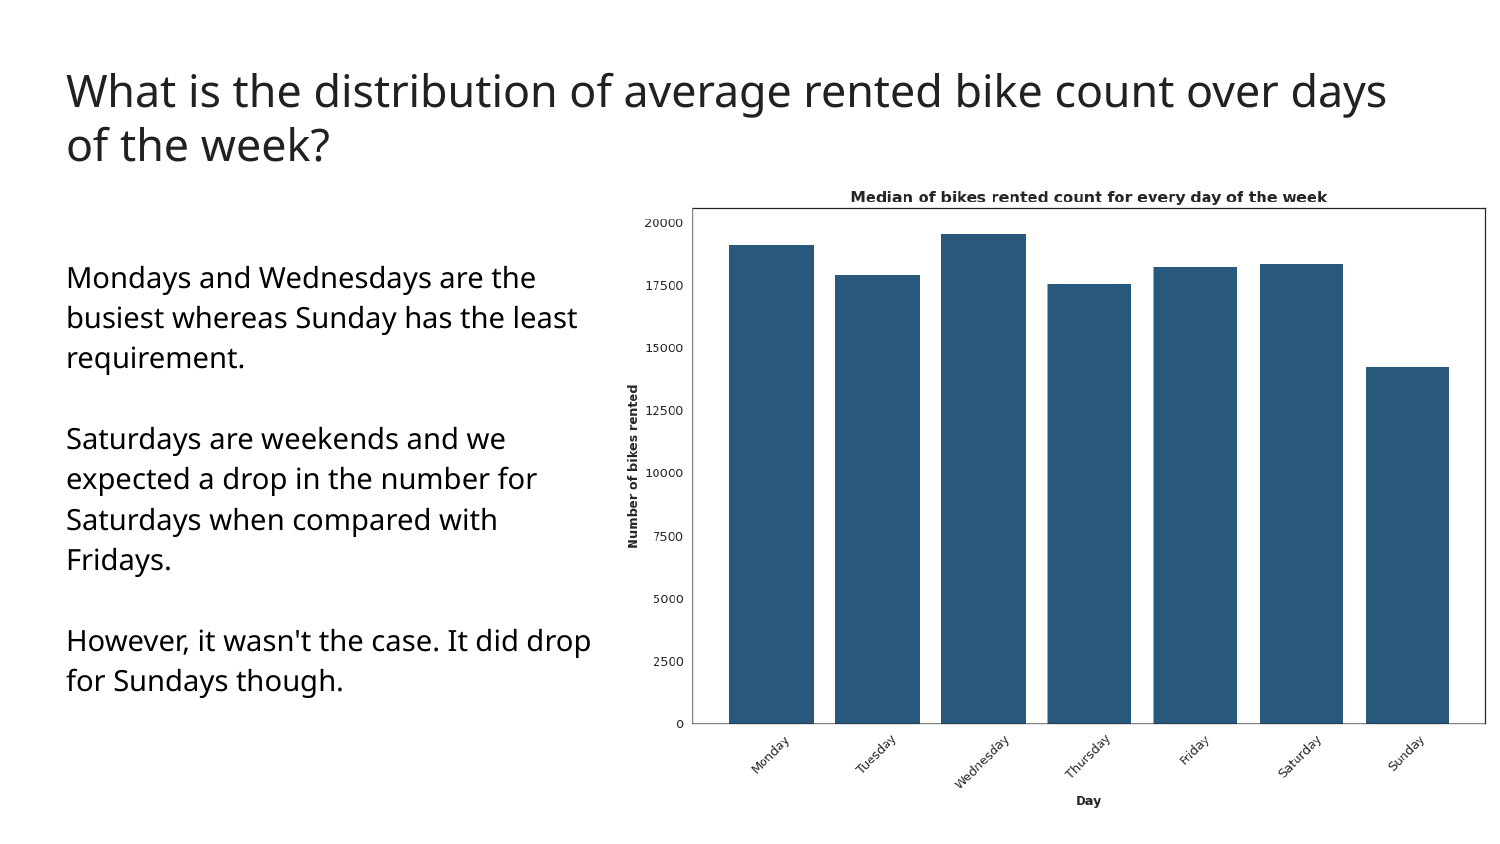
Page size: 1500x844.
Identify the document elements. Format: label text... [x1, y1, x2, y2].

title What is the distribution of average rented bike count over days of the week? [51, 48, 1449, 180]
picture [621, 184, 1491, 814]
list Mondays and Wednesdays are the busiest whereas Sunday has the least requirement. Saturdays are weekends and we expected a drop in the number for Saturdays when compared with Fridays. However, it wasn't the case. It did drop for Sundays though. [51, 201, 615, 750]
